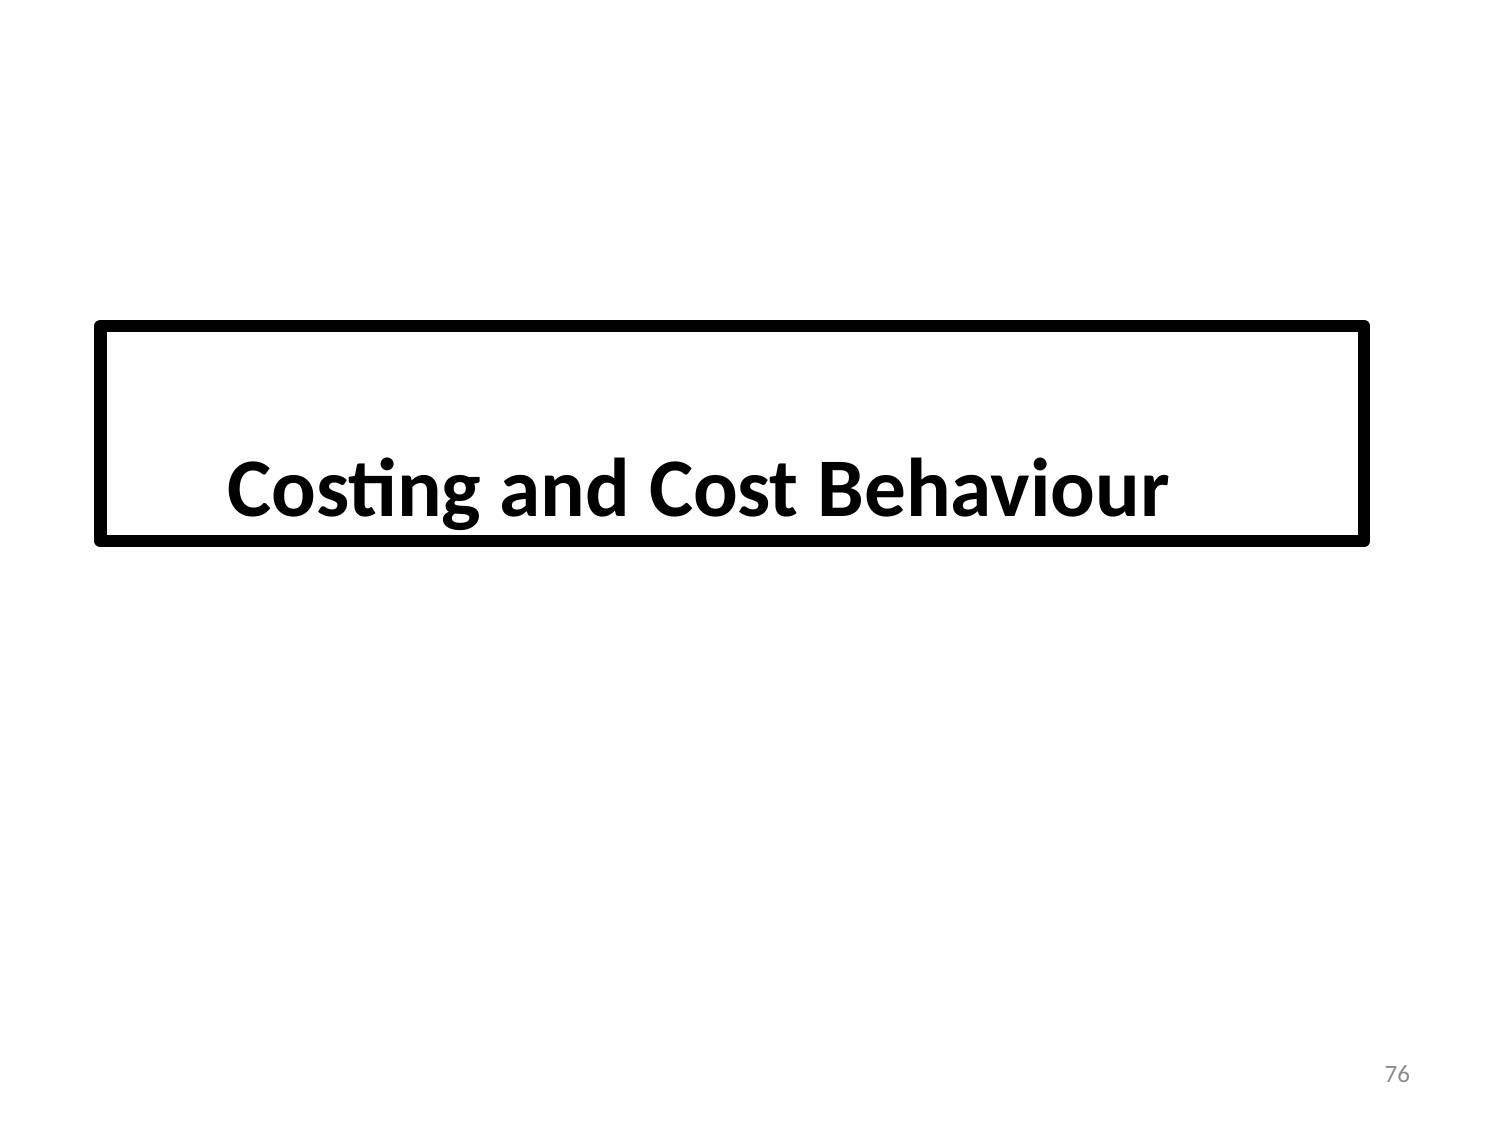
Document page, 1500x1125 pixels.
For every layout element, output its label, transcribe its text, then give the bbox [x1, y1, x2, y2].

text_box Costing and Cost Behaviour [100, 326, 1365, 541]
slide_number 76 [1074, 1042, 1425, 1103]
